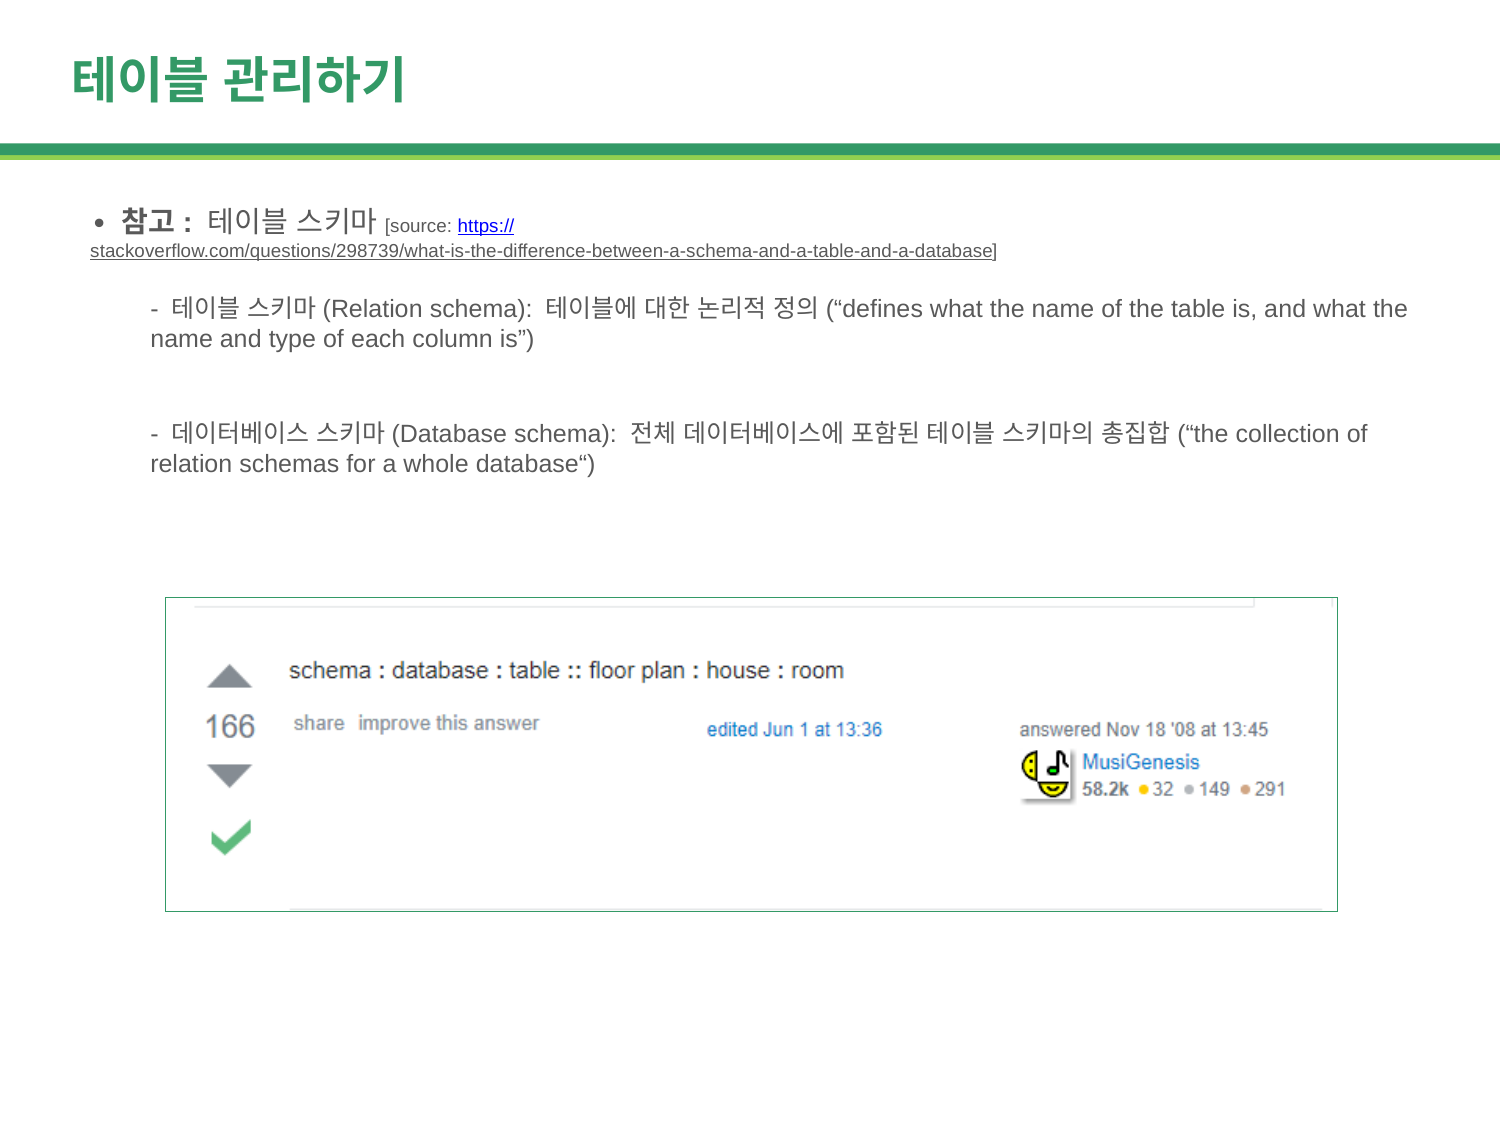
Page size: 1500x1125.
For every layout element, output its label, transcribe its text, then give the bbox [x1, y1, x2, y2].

text_box - 데이터베이스 스키마(Database schema): 전체 데이터베이스에 포함된 테이블 스키마의 총집합(“the collection of relation schemas for a whole database“) [135, 410, 1472, 485]
picture [165, 597, 1338, 913]
text_box ∙ 참고: 테이블 스키마[source: https://stackoverflow.com/questions/298739/what-is-the-difference-between-a-schema-and-a-table-and-a-database] [75, 196, 1412, 269]
text_box - 테이블 스키마(Relation schema): 테이블에 대한 논리적 정의(“defines what the name of the table is, and what the name and type of each column is”) [135, 285, 1472, 360]
text_box 테이블 관리하기 [57, 41, 423, 116]
text_box [0, 141, 1500, 157]
text_box [0, 157, 1500, 162]
